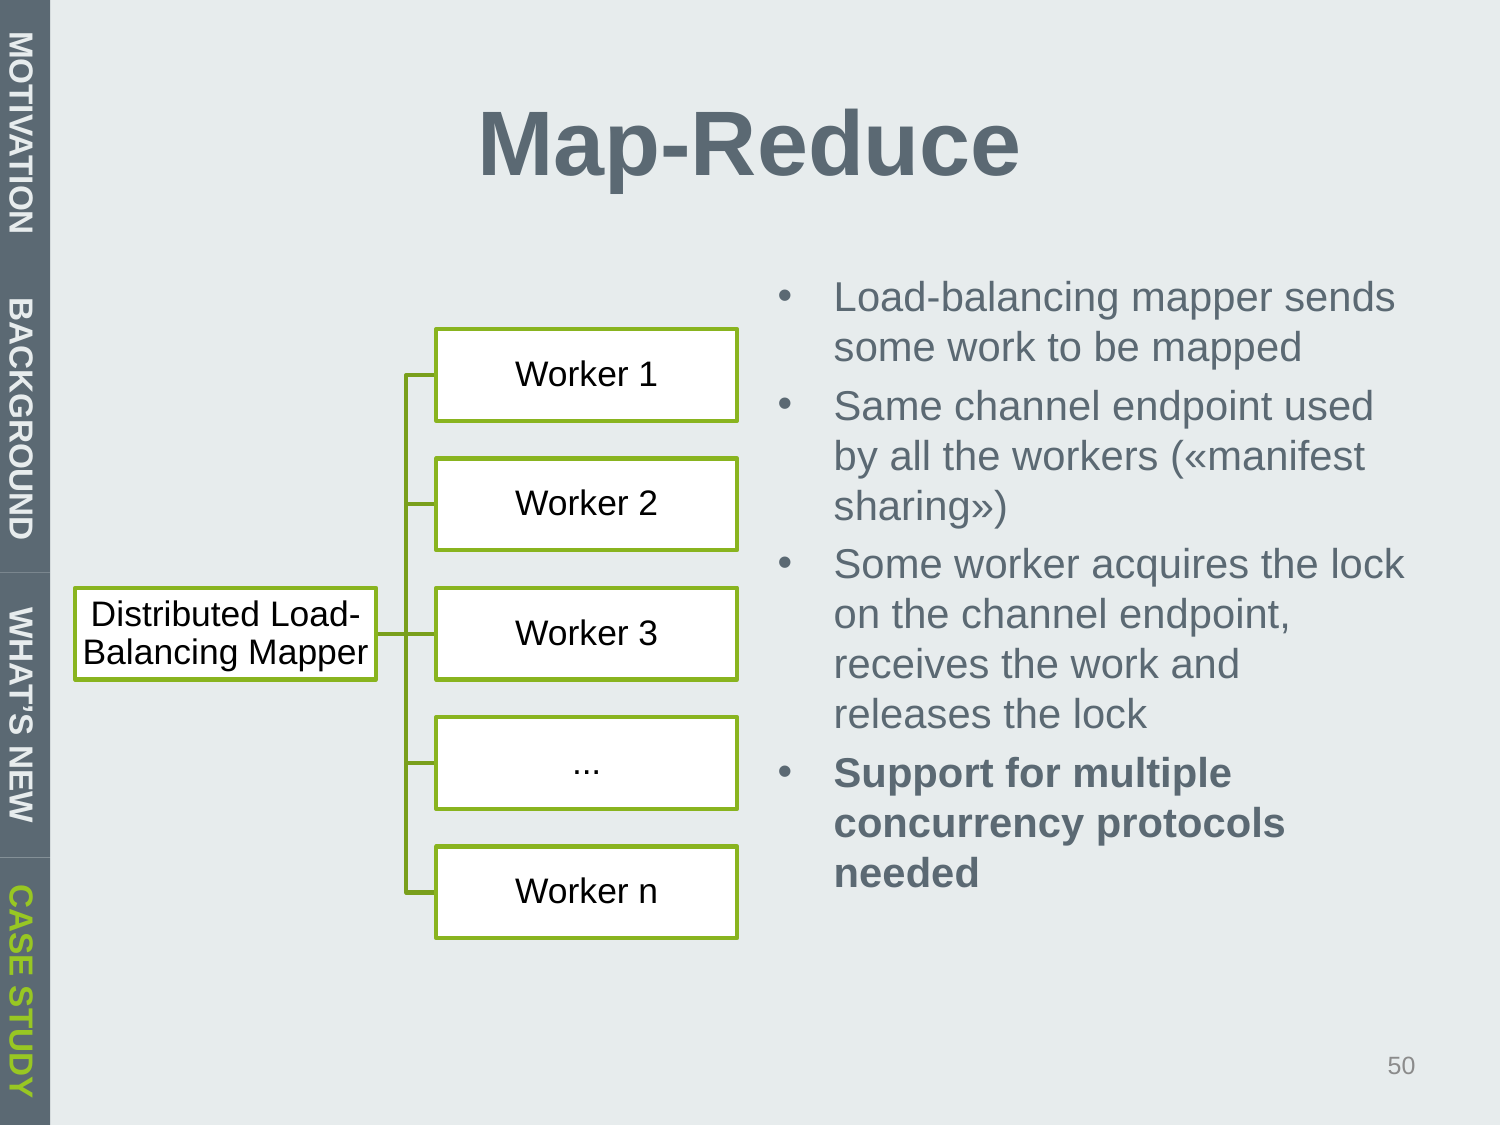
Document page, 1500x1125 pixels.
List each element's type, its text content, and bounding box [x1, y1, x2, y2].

text_box MOTIVATION [0, 0, 51, 266]
text_box BACKGROUND [0, 266, 51, 572]
list Load-balancing mapper sends some work to be mapped Same channel endpoint used by all the workers («manifest sharing») Some worker acquires the lock on the channel endpoint, receives the work and releases the lock Support for multiple concurrency protocols needed [762, 262, 1425, 1005]
slide_number 50 [1080, 1035, 1431, 1095]
text_box WHAT’S NEW [0, 572, 51, 857]
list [74, 262, 738, 1006]
text_box CASE STUDY [0, 857, 51, 1125]
title Map-Reduce [75, 45, 1425, 233]
